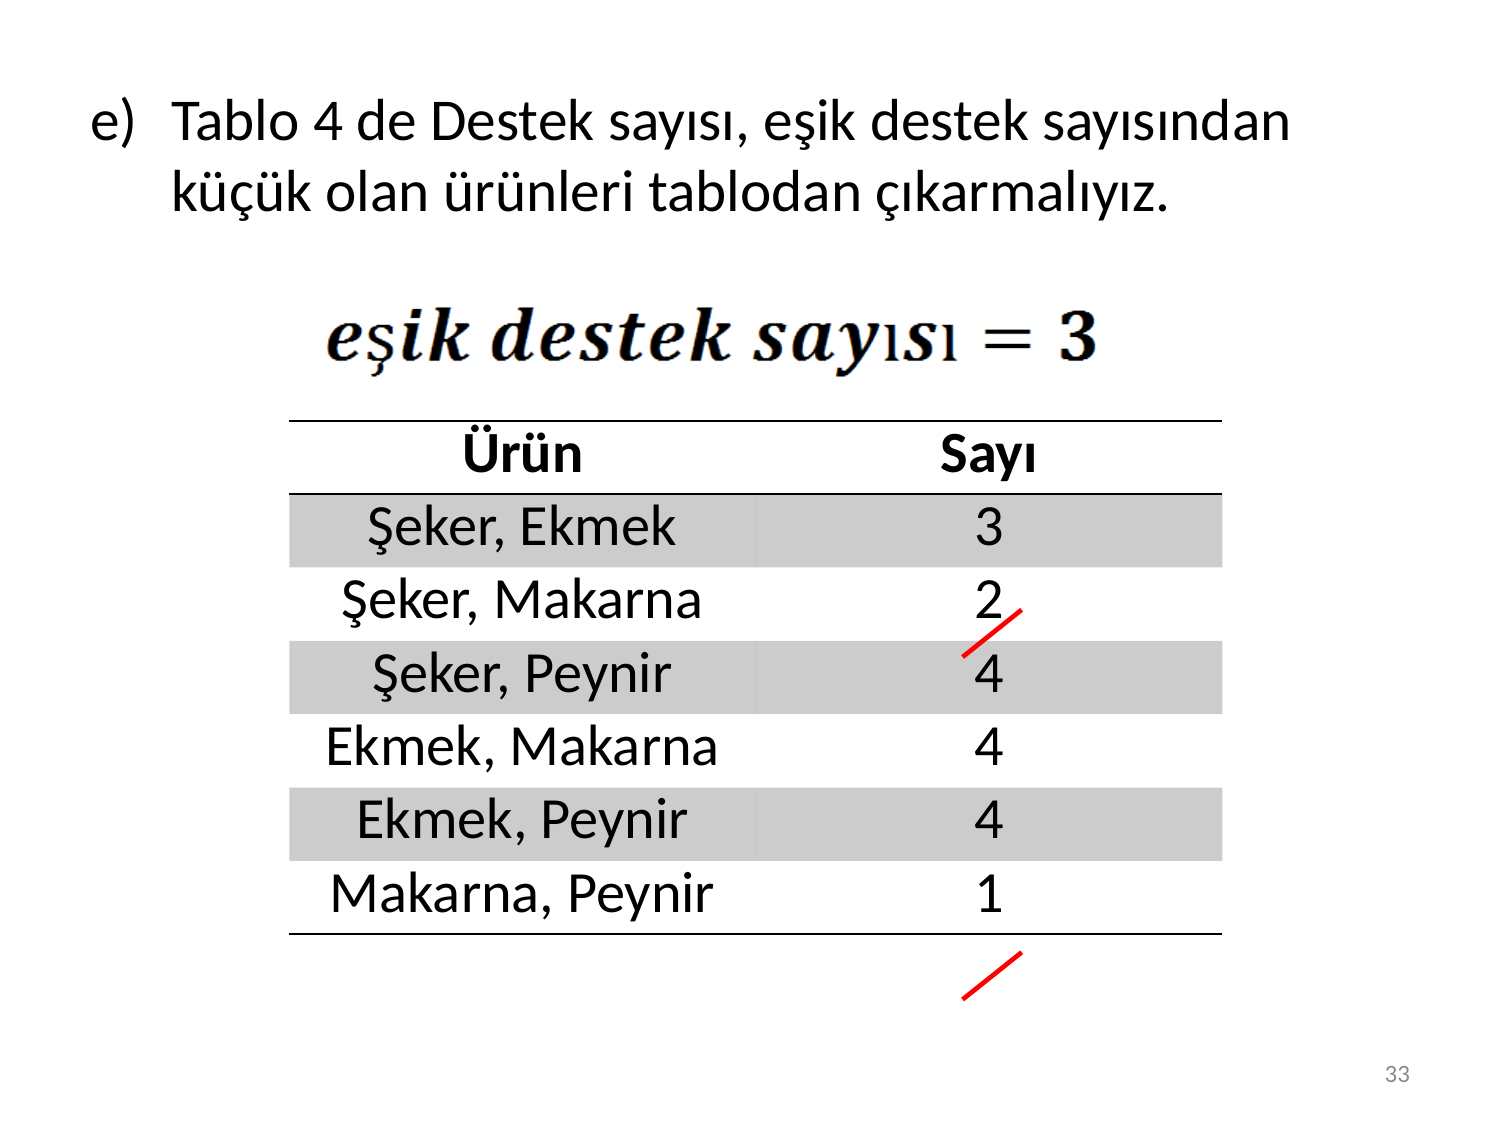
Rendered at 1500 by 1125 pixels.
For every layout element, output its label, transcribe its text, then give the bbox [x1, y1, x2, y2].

table_cell 4 [756, 714, 1222, 788]
slide_number 33 [1074, 1042, 1425, 1103]
picture [324, 290, 1102, 393]
table_cell Makarna, Peynir [289, 861, 756, 933]
table_cell 4 [756, 641, 1222, 714]
table_cell Ekmek, Makarna [289, 714, 756, 788]
table_cell 2 [756, 567, 1222, 641]
table_cell 4 [756, 788, 1222, 861]
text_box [962, 609, 1022, 658]
table_cell Ekmek, Peynir [289, 788, 756, 861]
list Tablo 4 de Destek sayısı, eşik destek sayısından küçük olan ürünleri tablodan çıkarmalıyız. [75, 73, 1425, 279]
table_header Sayı [756, 422, 1222, 493]
table_cell 1 [756, 861, 1222, 933]
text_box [962, 951, 1022, 1000]
table_cell 3 [756, 495, 1222, 567]
table_cell Şeker, Makarna [289, 567, 756, 641]
table_cell Şeker, Peynir [289, 641, 756, 714]
table_header Ürün [289, 422, 756, 493]
table_cell Şeker, Ekmek [289, 495, 756, 567]
